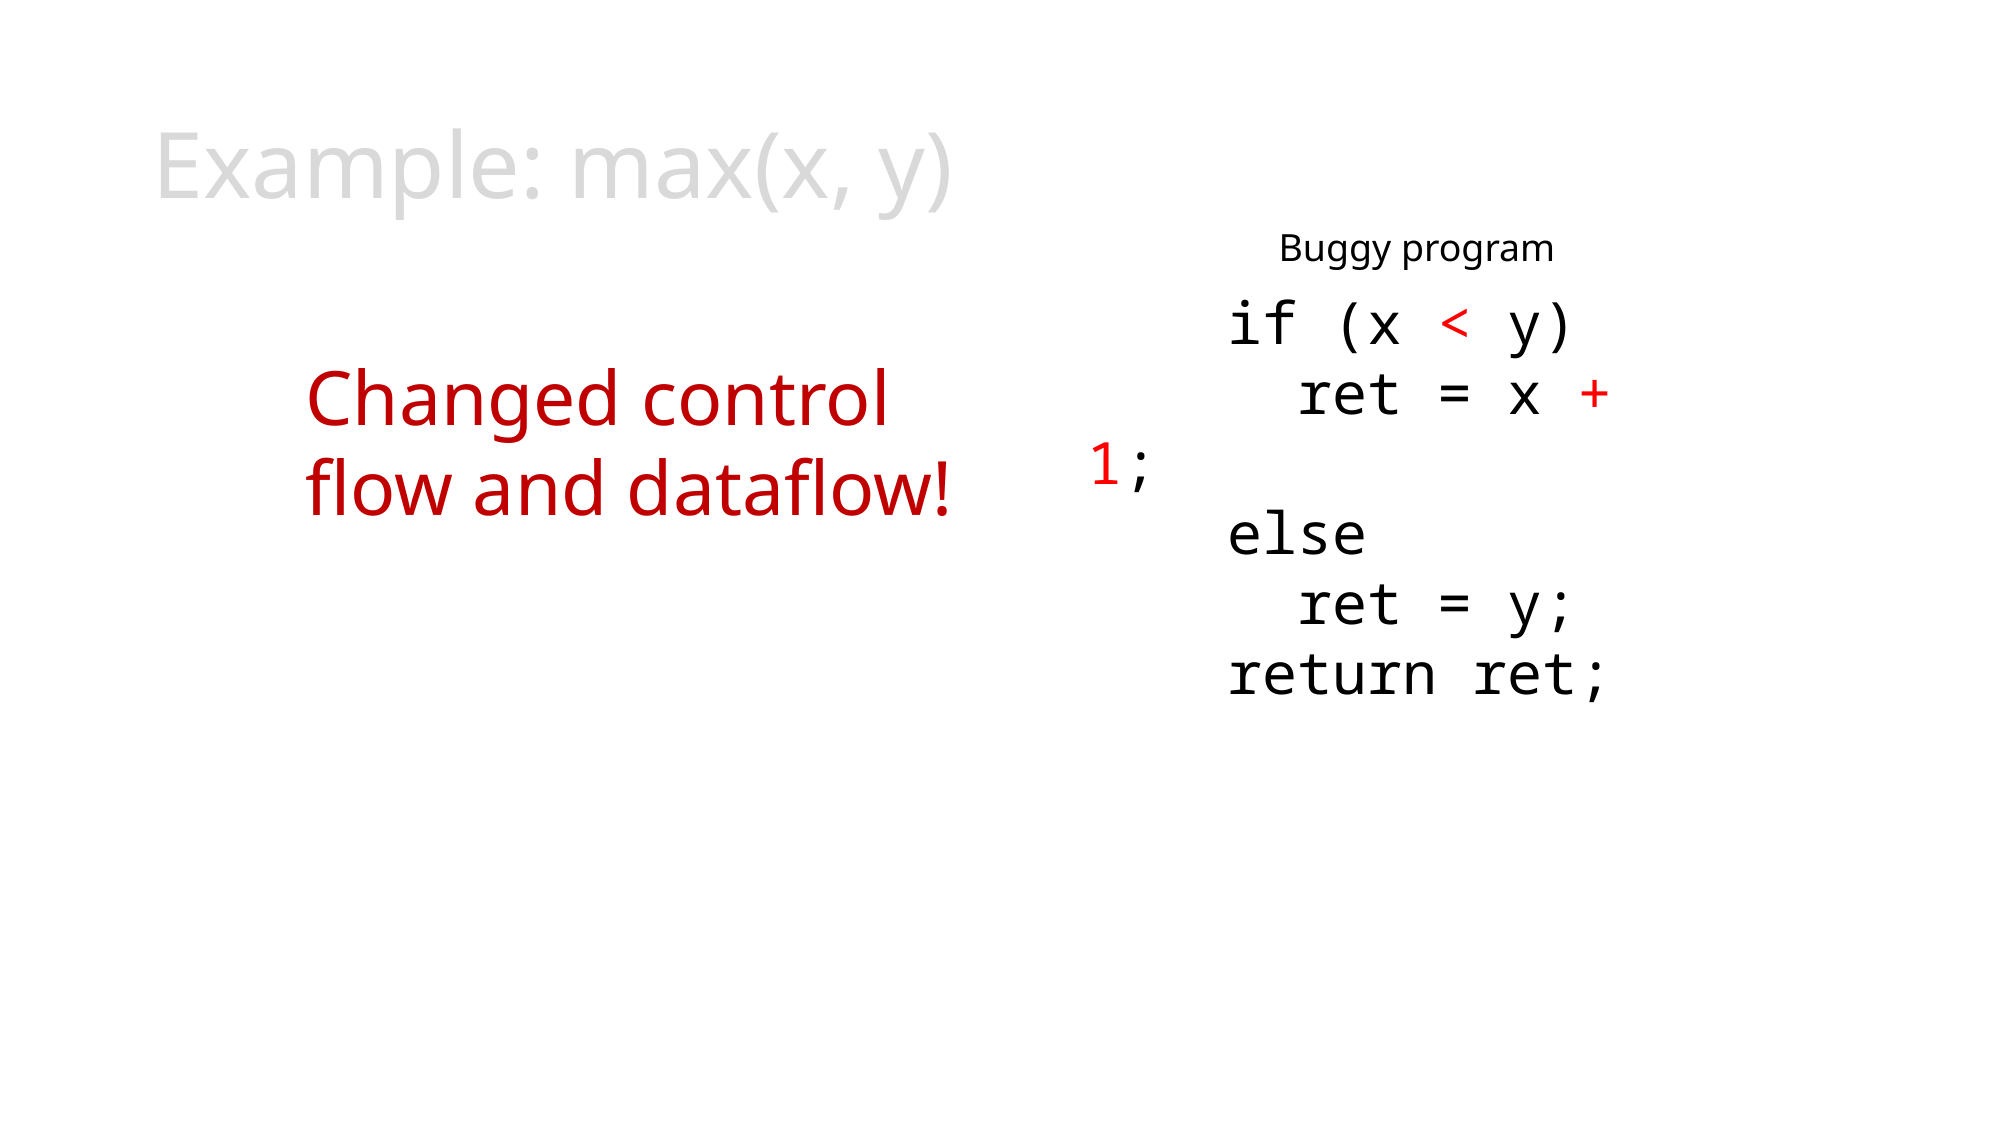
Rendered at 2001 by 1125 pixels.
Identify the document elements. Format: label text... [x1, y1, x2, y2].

text_box Buggy program [1263, 216, 1633, 277]
text_box Changed control flow and dataflow! [290, 342, 968, 538]
title Example: max(x, y) [137, 59, 1863, 278]
text_box if (x < y) ret = x + 1; else ret = y; return ret; [1073, 279, 1710, 784]
